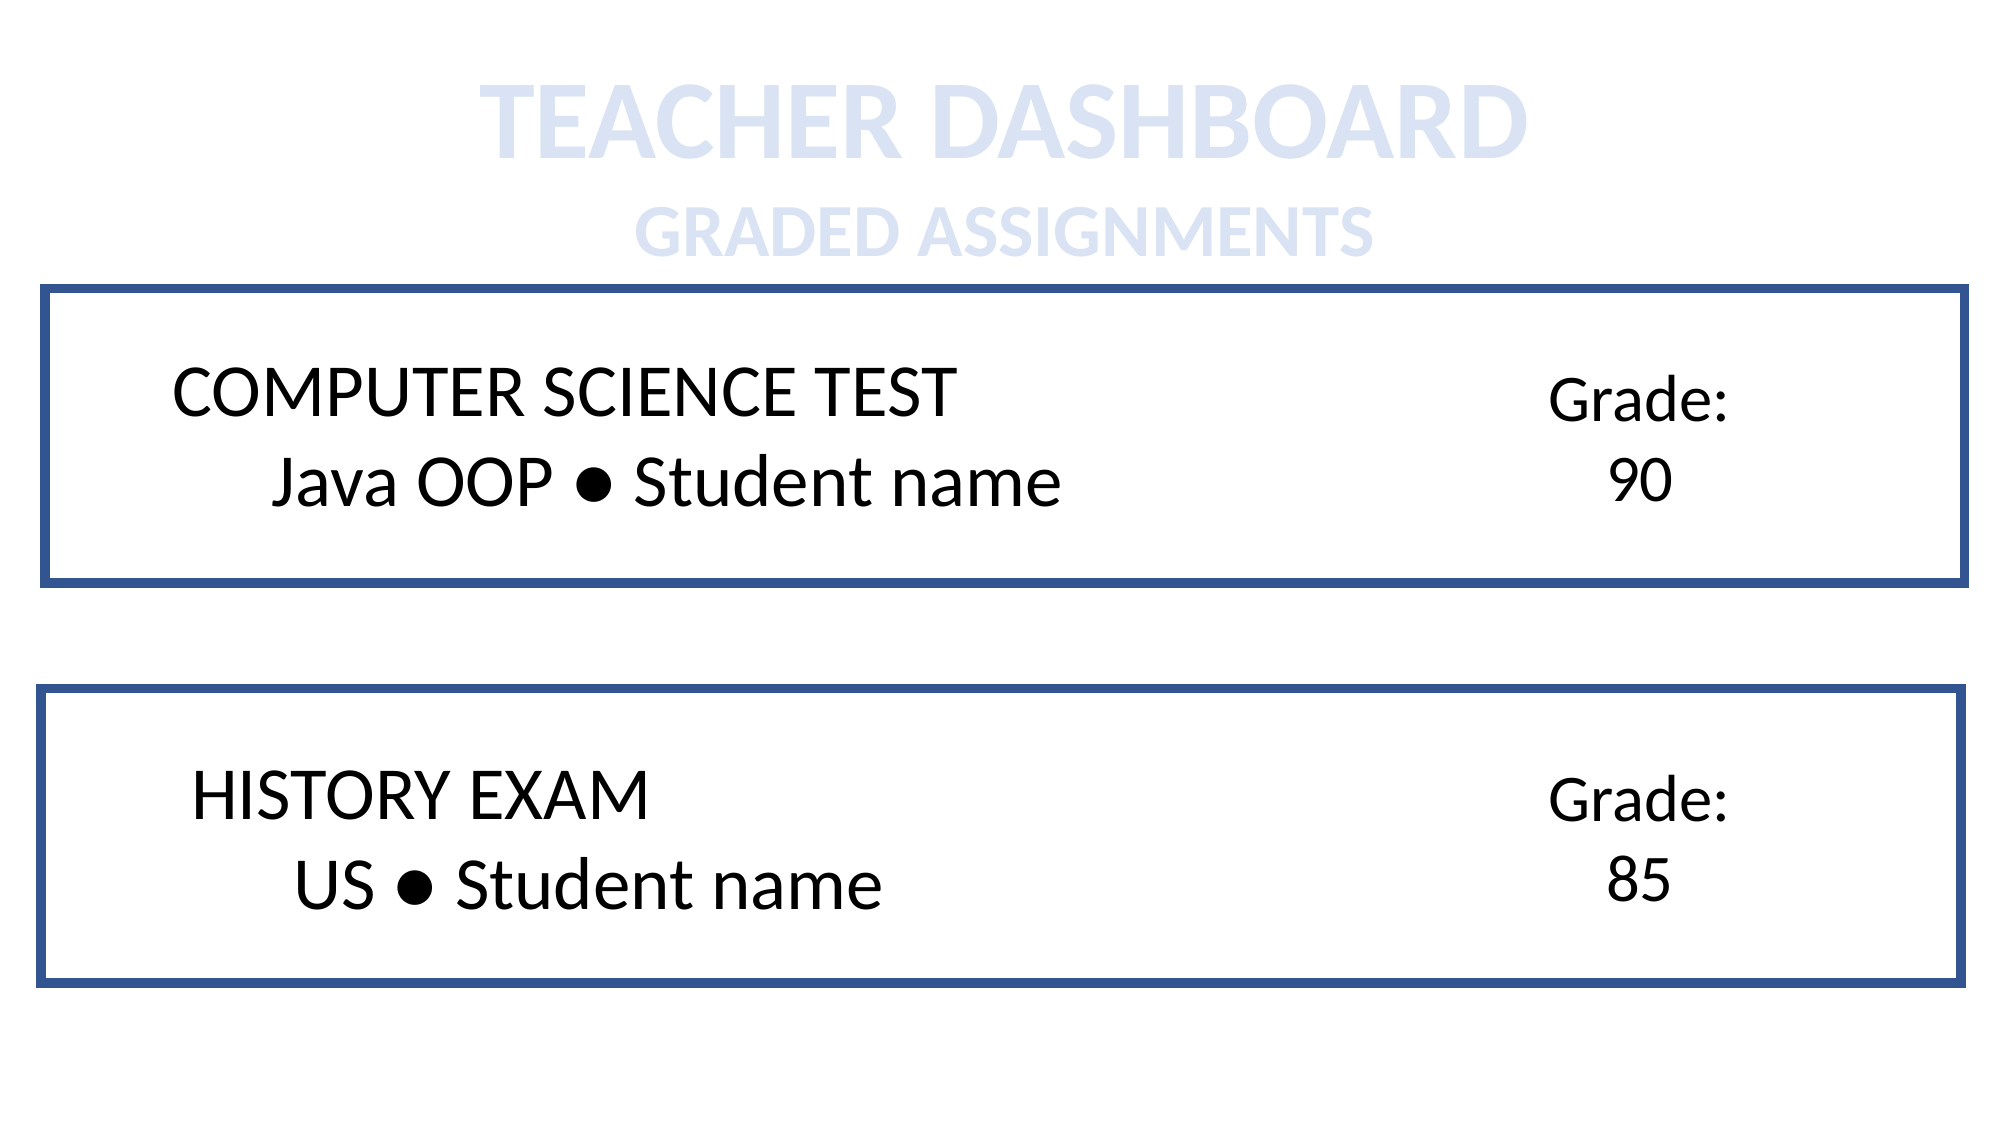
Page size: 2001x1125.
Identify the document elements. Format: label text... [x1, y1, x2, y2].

text_box HISTORY EXAM US ● Student name [176, 737, 900, 933]
text_box [40, 688, 1962, 984]
text_box Grade: 90 [1533, 347, 1746, 523]
text_box TEACHER DASHBOARD GRADED ASSIGNMENTS [464, 38, 1546, 279]
text_box [44, 288, 1966, 584]
text_box COMPUTER SCIENCE TEST Java OOP ● Student name [69, 333, 1079, 529]
text_box Grade: 85 [1533, 747, 1746, 923]
